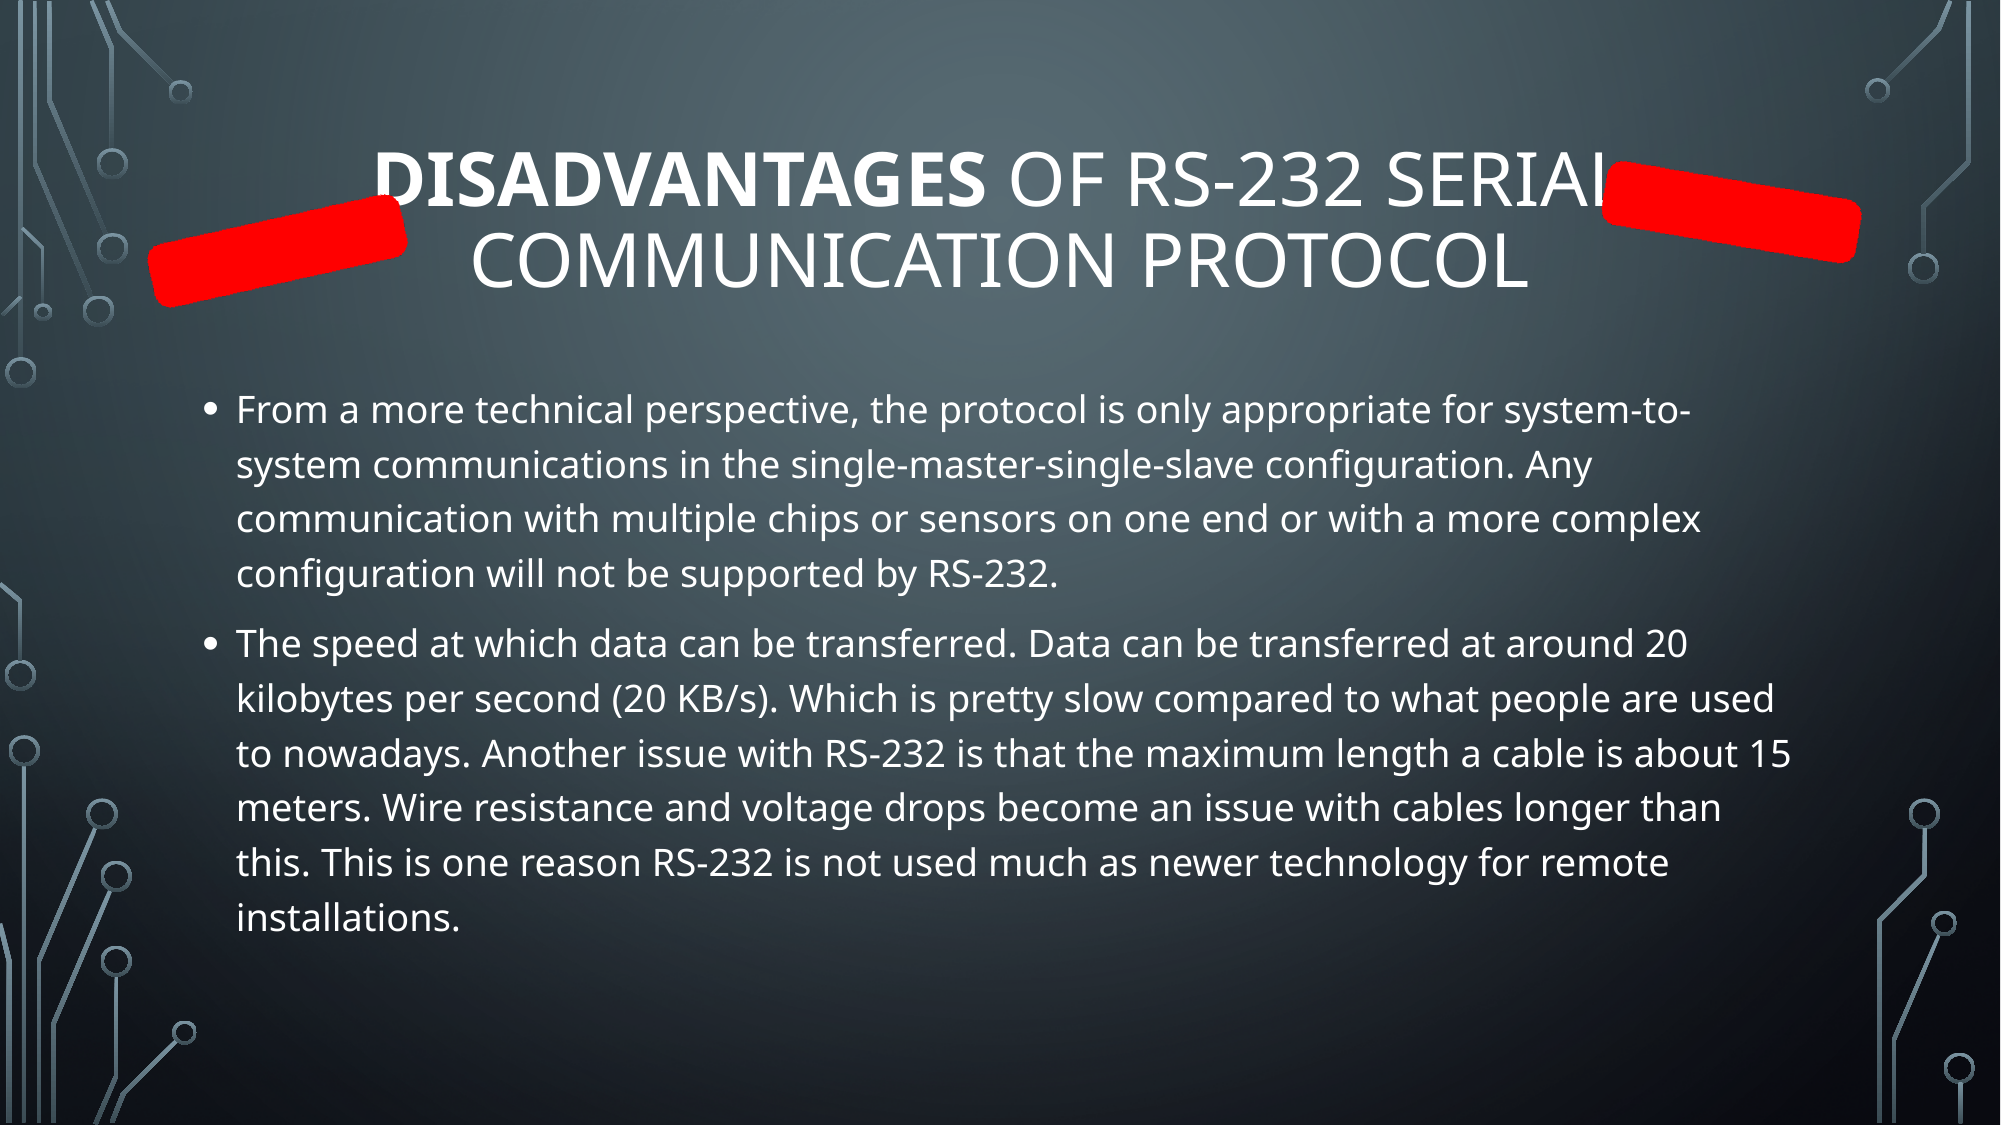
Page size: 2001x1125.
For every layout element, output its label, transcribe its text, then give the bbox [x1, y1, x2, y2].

picture [1489, 0, 1973, 454]
picture [27, 0, 527, 501]
list From a more technical perspective, the protocol is only appropriate for system-to-system communications in the single-master-single-slave configuration. Any communication with multiple chips or sensors on one end or with a more complex configuration will not be supported by RS-232. The speed at which data can be transferred. Data can be transferred at around 20 kilobytes per second (20 KB/s). Which is pretty slow compared to what people are used to nowadays. Another issue with RS-232 is that the maximum length a cable is about 15 meters. Wire resistance and voltage drops become an issue with cables longer than this. This is one reason RS-232 is not used much as newer technology for remote installations. [187, 369, 1813, 950]
title DISADVANTAGES OF RS-232 SERIAL COMMUNICATION PROTOCOL [487, 101, 1521, 344]
